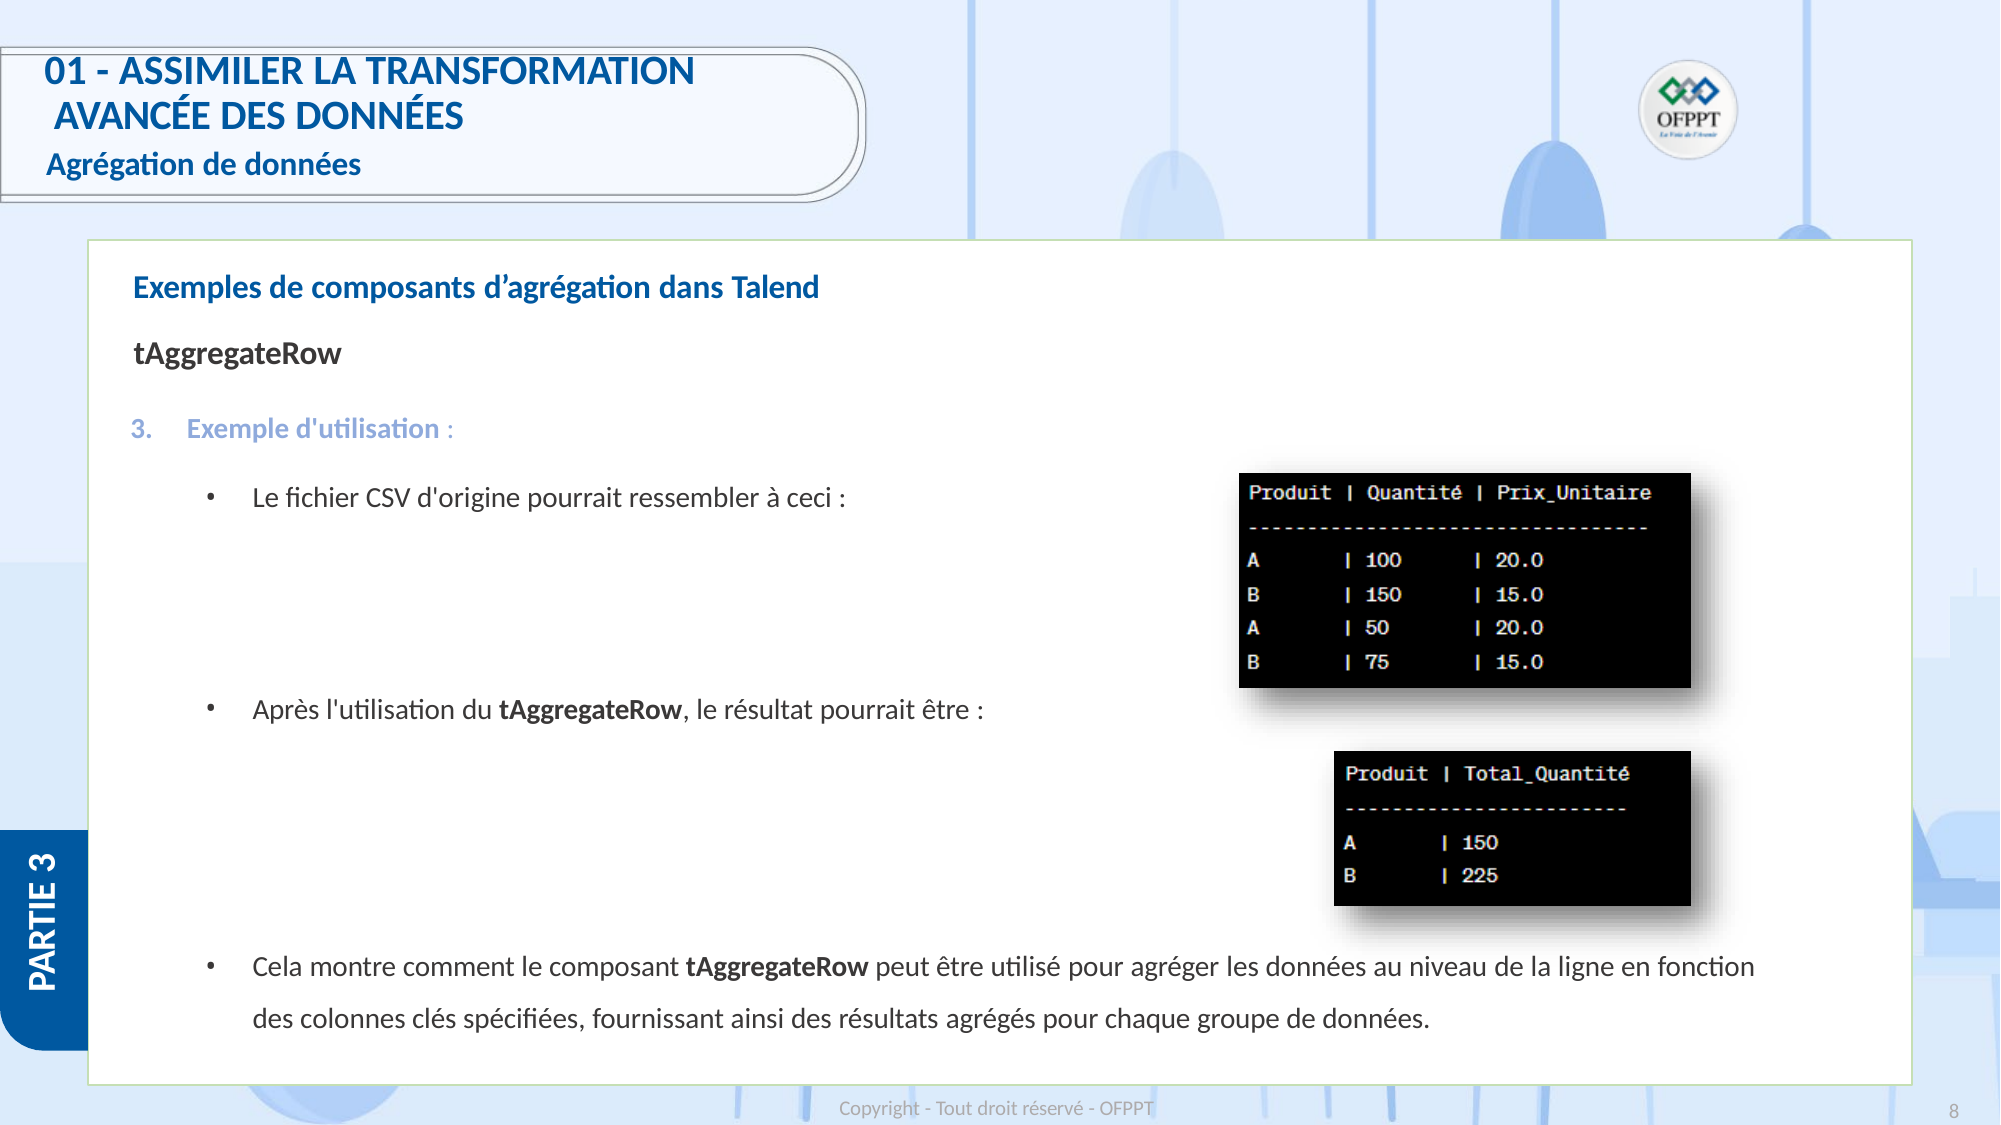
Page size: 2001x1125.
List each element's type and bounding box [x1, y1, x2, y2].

picture [0, 0, 2000, 1125]
text_box [0, 239, 1913, 1087]
text_box [1206, 441, 1756, 971]
